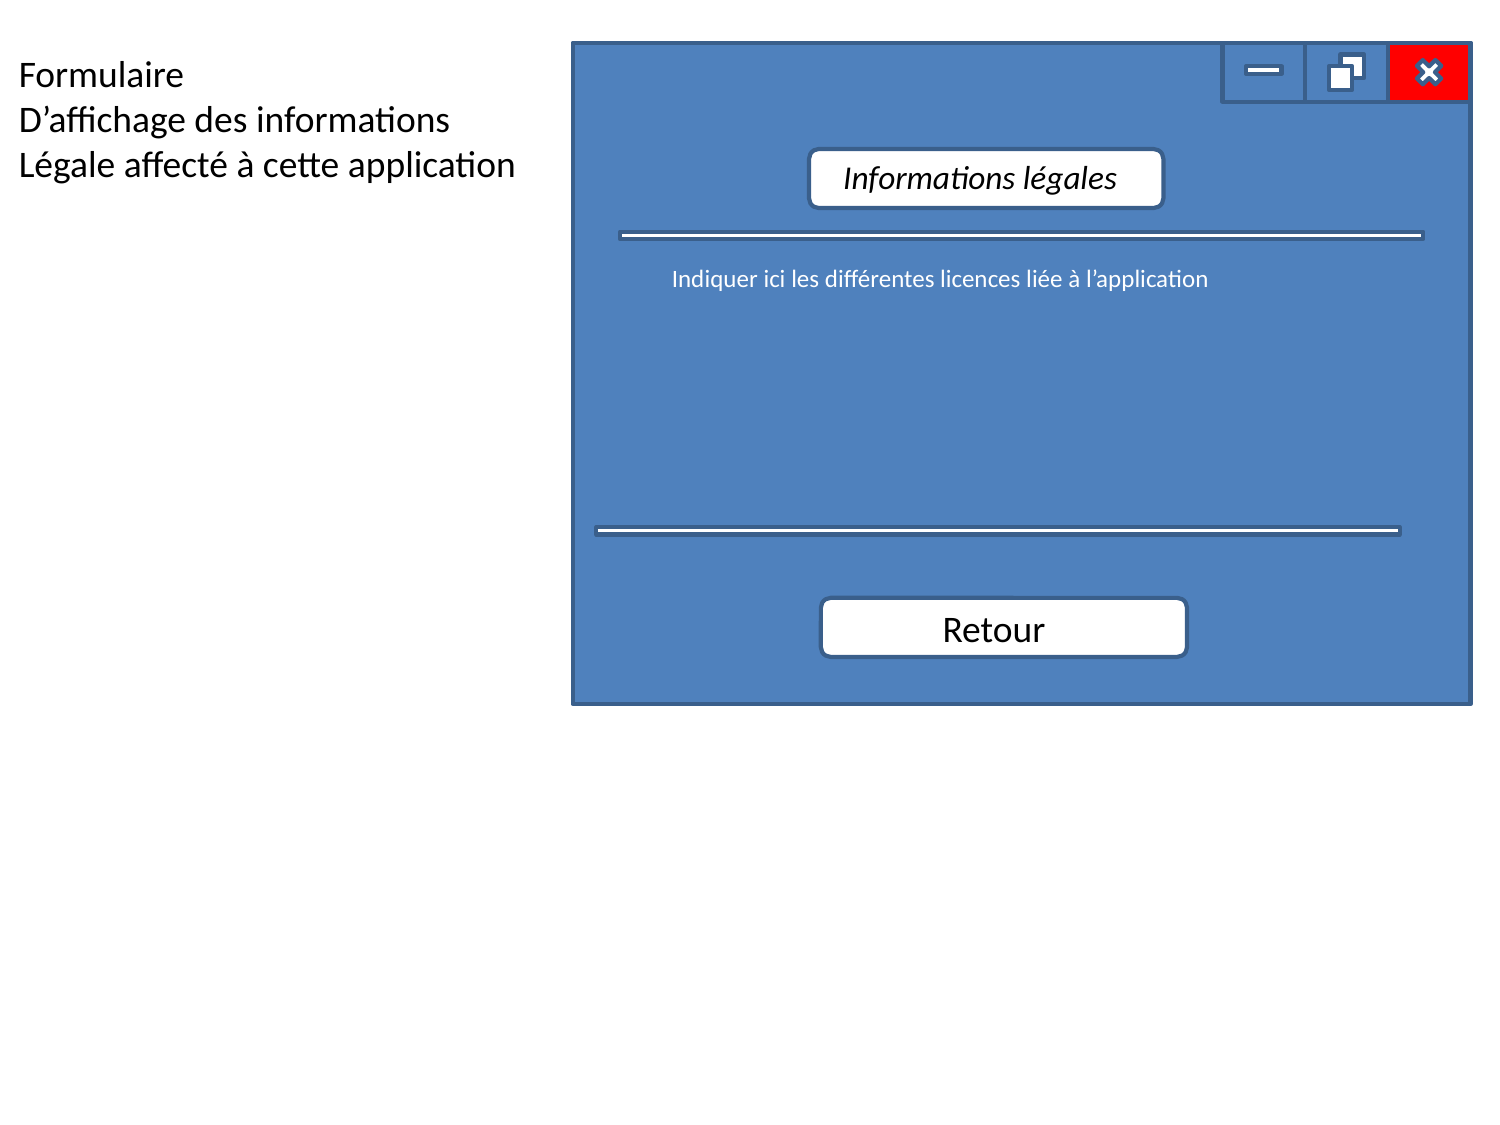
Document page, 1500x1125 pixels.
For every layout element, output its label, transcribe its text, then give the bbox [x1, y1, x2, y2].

text_box [1244, 64, 1284, 76]
text_box [1390, 41, 1473, 104]
text_box [1338, 52, 1366, 80]
text_box Informations légales [820, 148, 1500, 204]
text_box [806, 146, 1164, 211]
text_box [618, 230, 1425, 241]
text_box [818, 595, 1190, 660]
text_box [1220, 41, 1307, 104]
text_box Retour [927, 597, 1061, 658]
text_box [1327, 64, 1354, 92]
text_box [1414, 57, 1444, 87]
text_box [594, 525, 1402, 537]
text_box Indiquer ici les différentes licences liée à l’application [657, 255, 1225, 300]
text_box [571, 41, 1473, 706]
text_box Formulaire D’affichage des informations Légale affecté à cette application [3, 42, 540, 193]
text_box [1307, 41, 1390, 104]
